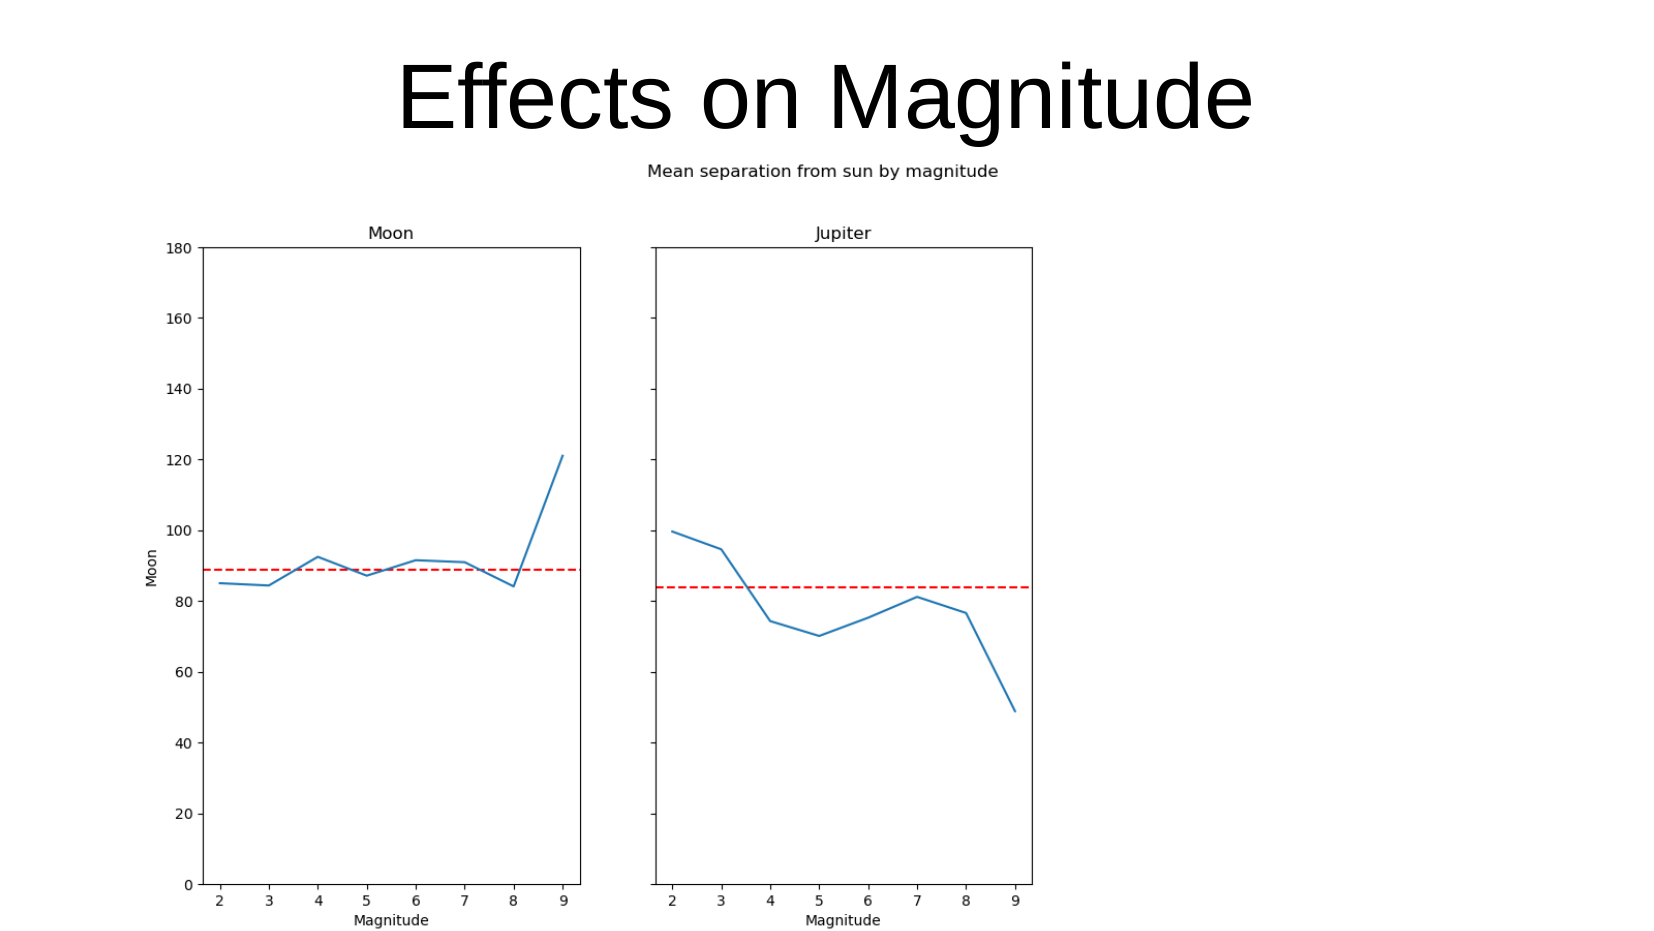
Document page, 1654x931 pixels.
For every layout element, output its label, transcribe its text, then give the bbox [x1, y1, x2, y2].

text_box Effects on Magnitude [82, 37, 1571, 146]
picture [0, 148, 1651, 931]
